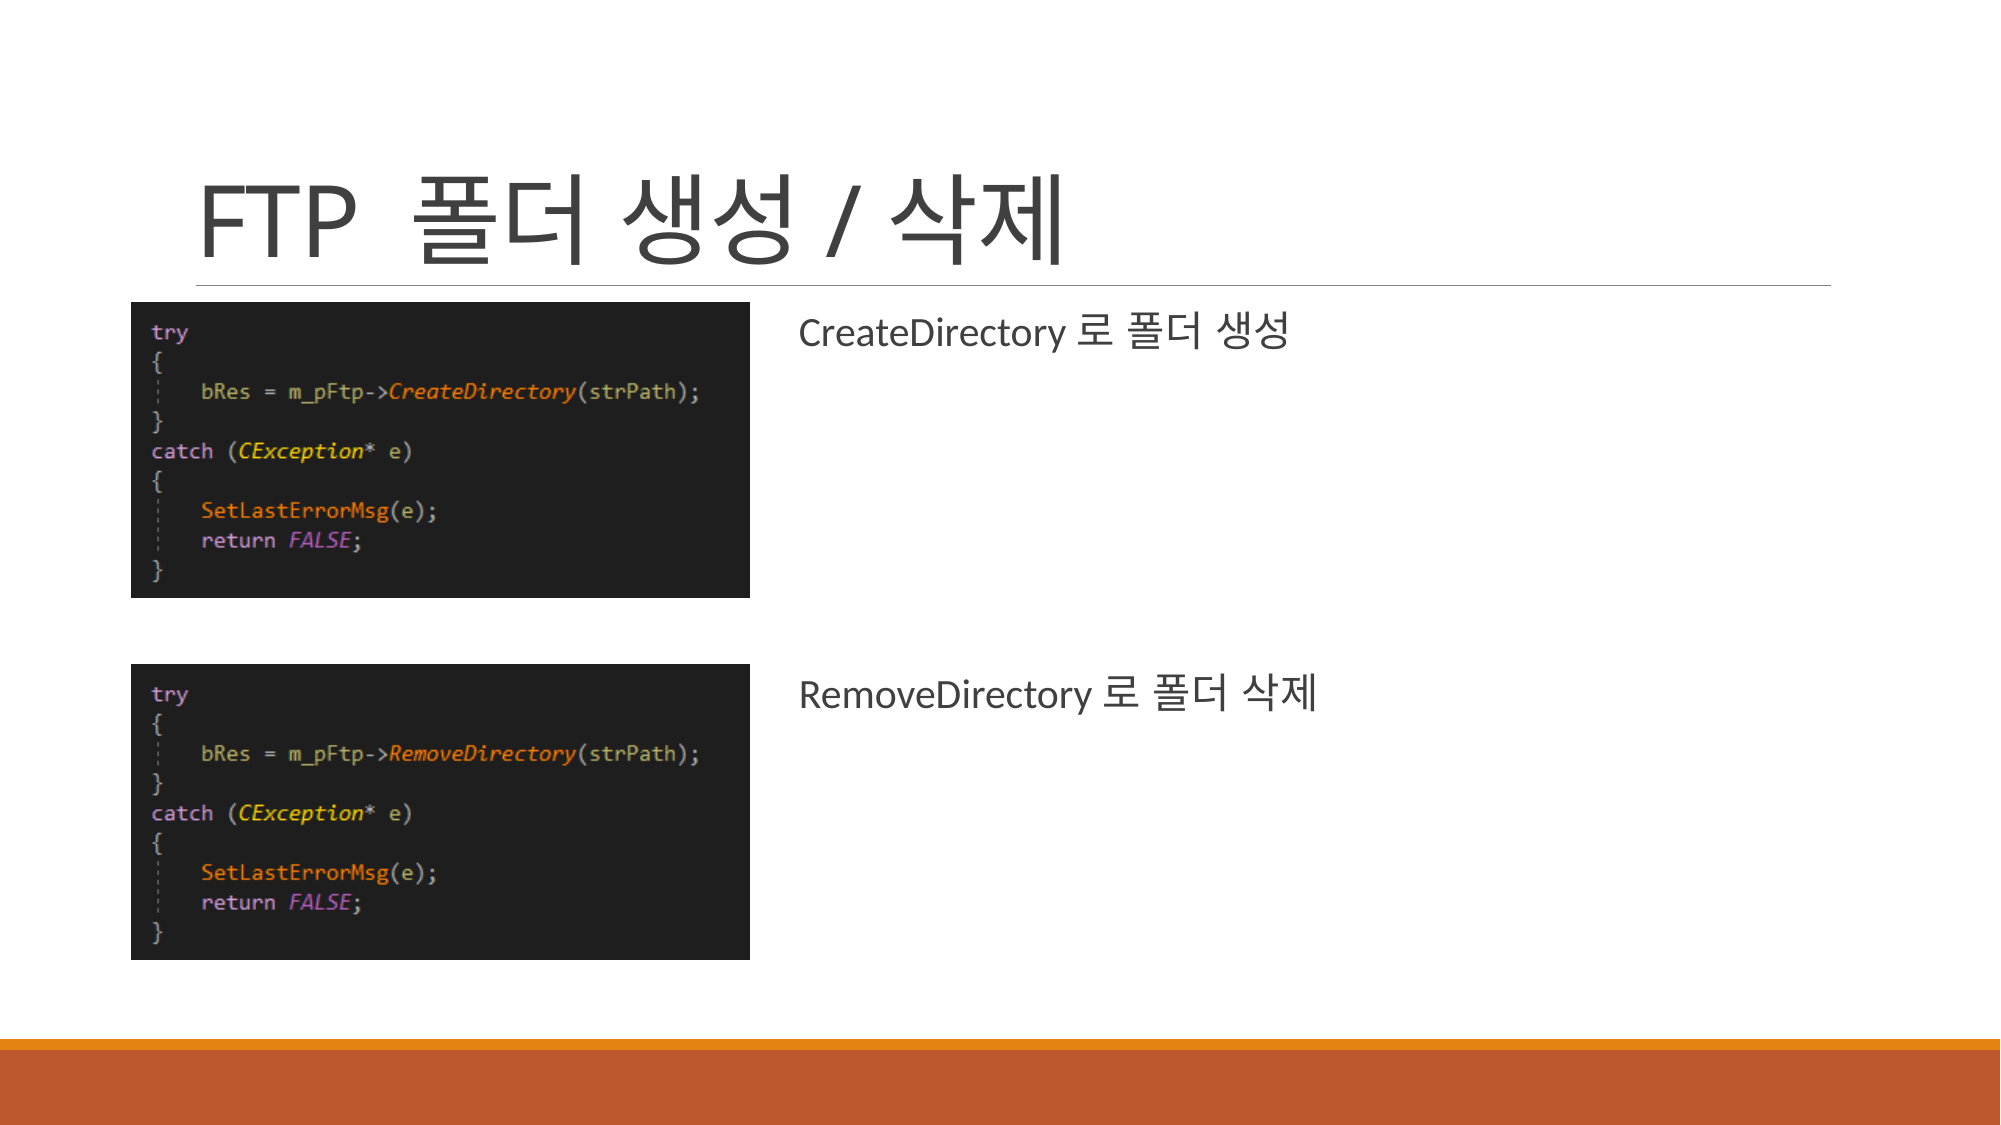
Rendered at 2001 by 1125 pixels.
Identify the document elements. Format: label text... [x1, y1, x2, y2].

list CreateDirectory로 폴더 생성 [783, 302, 1947, 563]
title FTP 폴더 생성/삭제 [180, 47, 1830, 285]
picture [130, 302, 751, 599]
text_box RemoveDirectory로 폴더 삭제 [783, 664, 1947, 925]
picture [130, 664, 751, 961]
